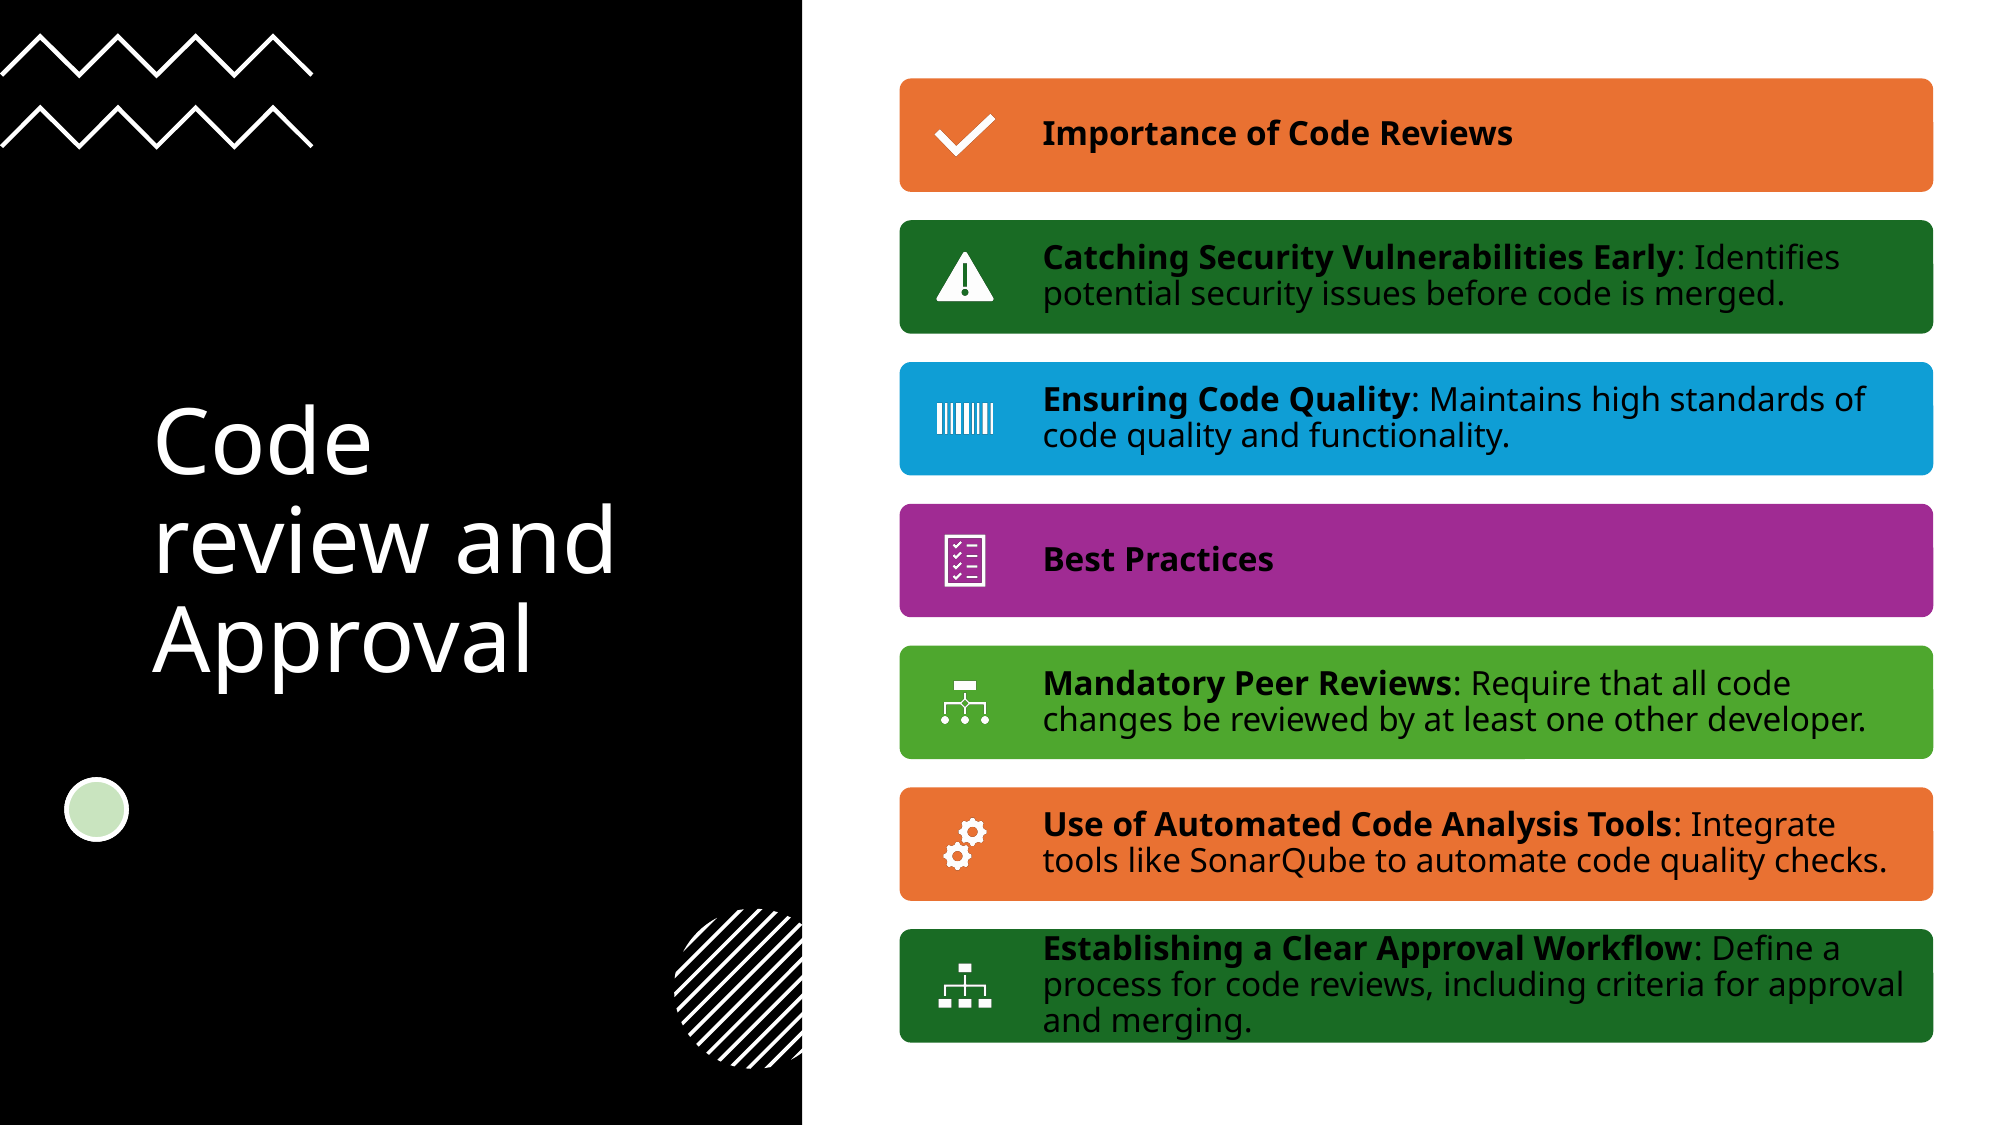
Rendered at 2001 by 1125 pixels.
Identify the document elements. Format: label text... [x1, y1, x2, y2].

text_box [0, 32, 314, 151]
text_box [804, 0, 2000, 1125]
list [899, 77, 1934, 1044]
text_box [0, 0, 804, 1125]
title Code review and Approval [137, 196, 663, 892]
text_box [65, 777, 129, 841]
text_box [673, 908, 835, 1070]
